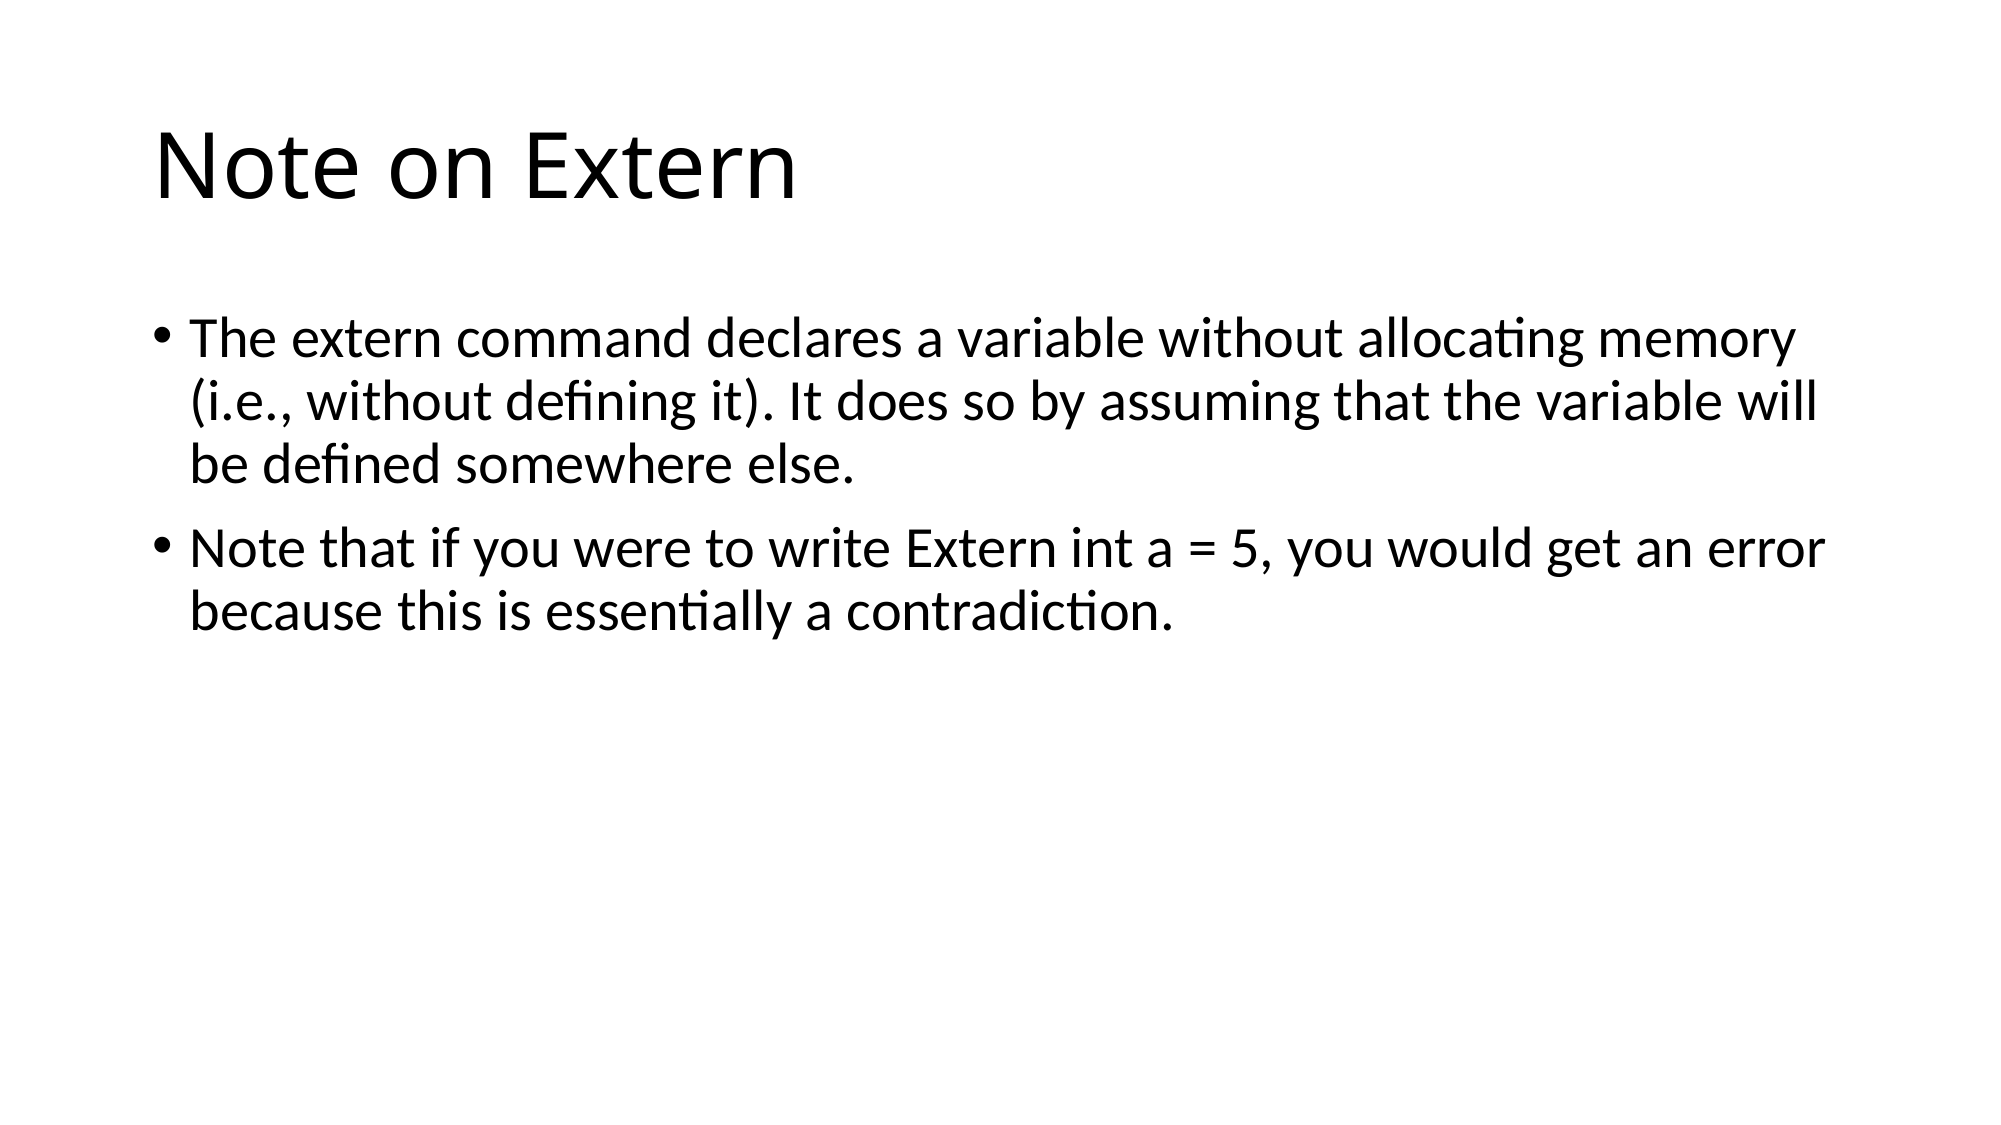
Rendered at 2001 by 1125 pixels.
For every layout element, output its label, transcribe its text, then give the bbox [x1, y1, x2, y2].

title Note on Extern [137, 59, 1863, 278]
list The extern command declares a variable without allocating memory (i.e., without defining it). It does so by assuming that the variable will be defined somewhere else. Note that if you were to write Extern int a = 5, you would get an error because this is essentially a contradiction. [137, 299, 1863, 1014]
